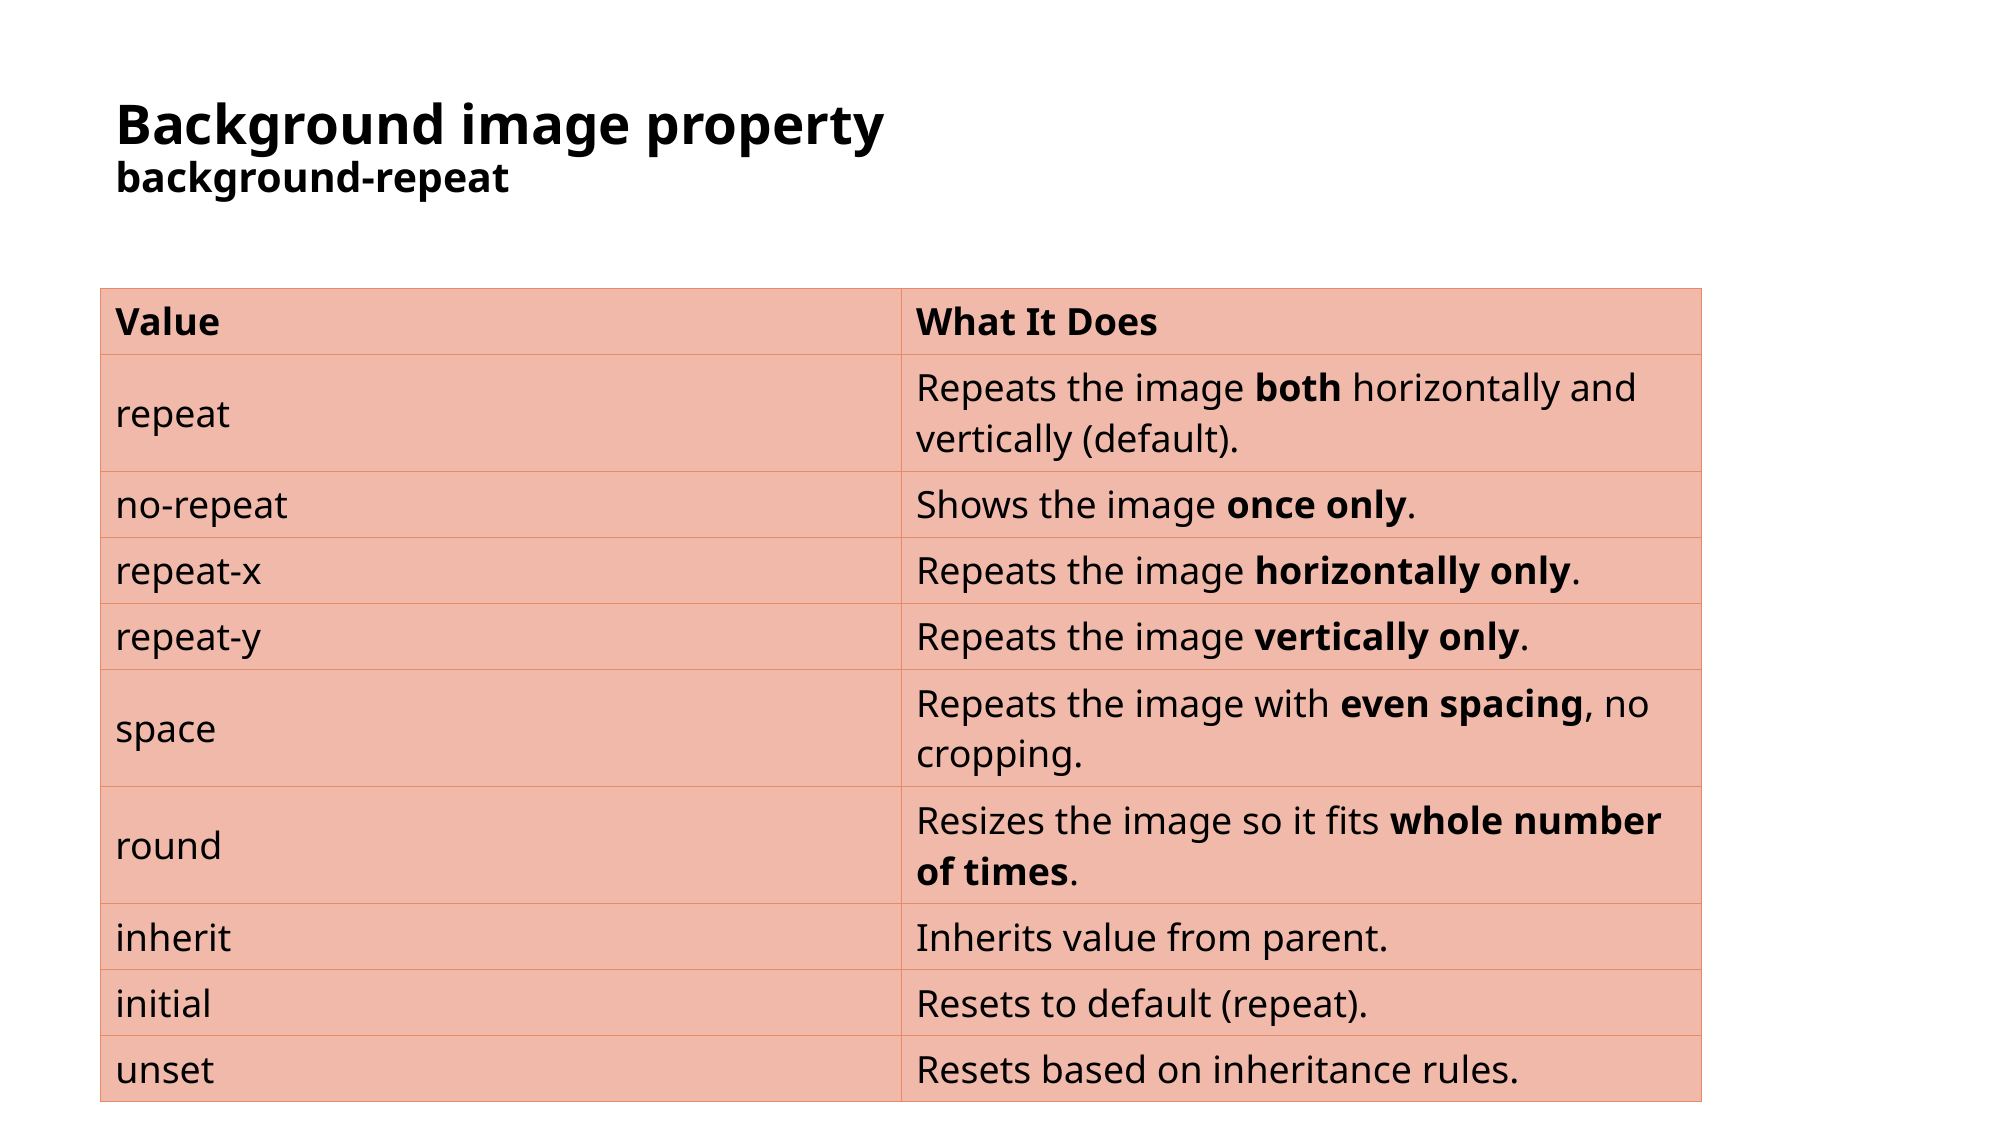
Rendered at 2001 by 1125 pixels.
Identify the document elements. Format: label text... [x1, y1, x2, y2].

table_cell Repeats the image vertically only. [902, 604, 1701, 669]
table_cell repeat-y [101, 604, 901, 669]
table_cell Repeats the image with even spacing, no cropping. [902, 670, 1701, 786]
table_cell repeat-x [101, 538, 901, 603]
table_cell unset [101, 1036, 901, 1101]
table_cell space [101, 670, 901, 786]
table_cell Resets based on inheritance rules. [902, 1036, 1701, 1101]
table_header Value [101, 289, 901, 354]
table_cell Resizes the image so it fits whole number of times. [902, 787, 1701, 903]
table_cell Repeats the image horizontally only. [902, 538, 1701, 603]
table_header What It Does [902, 289, 1701, 354]
table_cell no-repeat [101, 472, 901, 537]
table_cell round [101, 787, 901, 903]
table_cell repeat [101, 355, 901, 471]
table_cell Inherits value from parent. [902, 904, 1701, 969]
table_cell Repeats the image both horizontally and vertically (default). [902, 355, 1701, 471]
table_cell Resets to default (repeat). [902, 970, 1701, 1035]
table_cell Shows the image once only. [902, 472, 1701, 537]
table_cell initial [101, 970, 901, 1035]
table_cell inherit [101, 904, 901, 969]
title Background image property background-repeat [100, 90, 1849, 276]
